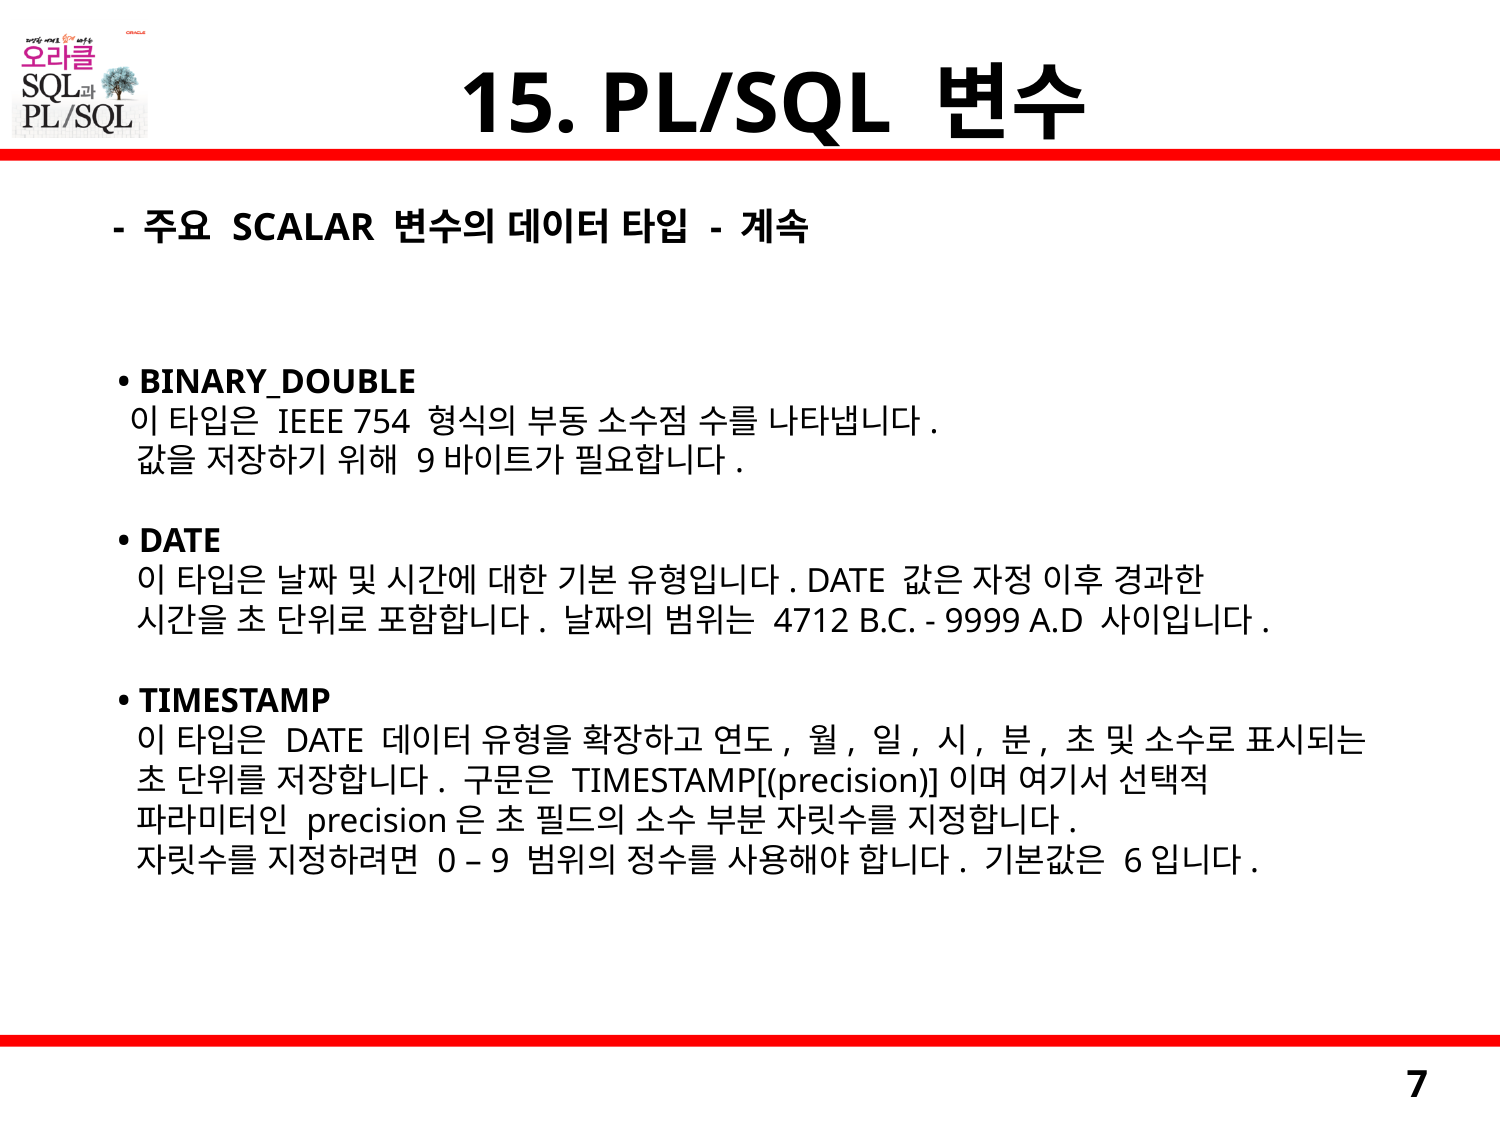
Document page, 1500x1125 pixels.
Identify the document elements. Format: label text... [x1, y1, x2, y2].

text_box - 주요 SCALAR 변수의 데이터 타입 - 계속 [63, 182, 870, 269]
picture [11, 19, 148, 138]
text_box • BINARY_DOUBLE 이 타입은 IEEE 754 형식의 부동 소수점 수를 나타냅니다. 값을 저장하기 위해 9바이트가 필요합니다. • DATE 이 타입은 날짜 및 시간에 대한 기본 유형입니다. DATE 값은 자정 이후 경과한 시간을 초 단위로 포함합니다. 날짜의 범위는 4712 B.C. - 9999 A.D 사이입니다. • TIMESTAMP 이 타입은 DATE 데이터 유형을 확장하고 연도, 월, 일, 시, 분, 초 및 소수로 표시되는 초 단위를 저장합니다. 구문은 TIMESTAMP[(precision)]이며 여기서 선택적 파라미터인 precision은 초 필드의 소수 부분 자릿수를 지정합니다. 자릿수를 지정하려면 0 – 9 범위의 정수를 사용해야 합니다. 기본값은 6입니다. [75, 277, 1425, 1002]
text_box 7 [1362, 1056, 1473, 1108]
text_box [0, 1033, 1500, 1049]
text_box [0, 147, 1500, 163]
text_box 15. PL/SQL 변수 [204, 0, 1343, 151]
